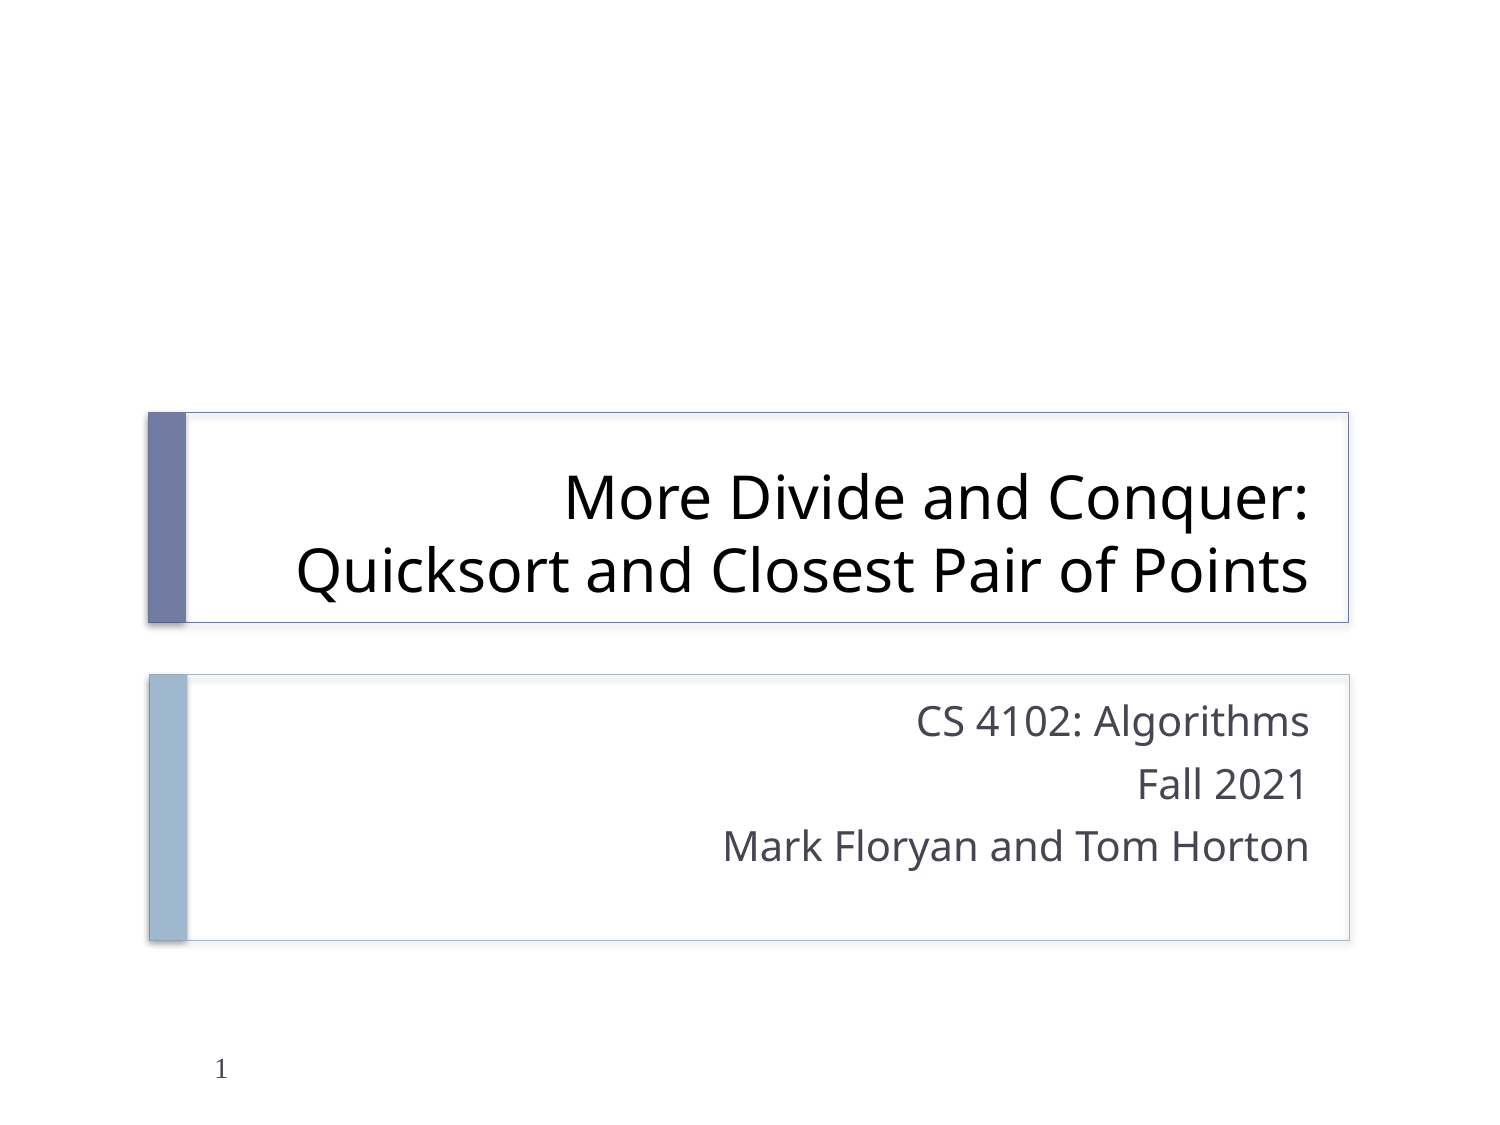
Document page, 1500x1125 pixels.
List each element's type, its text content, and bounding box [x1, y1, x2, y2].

slide_number 1 [199, 1042, 400, 1103]
subtitle CS 4102: Algorithms Fall 2021 Mark Floryan and Tom Horton [200, 687, 1325, 929]
title More Divide and Conquer: Quicksort and Closest Pair of Points [200, 451, 1325, 614]
